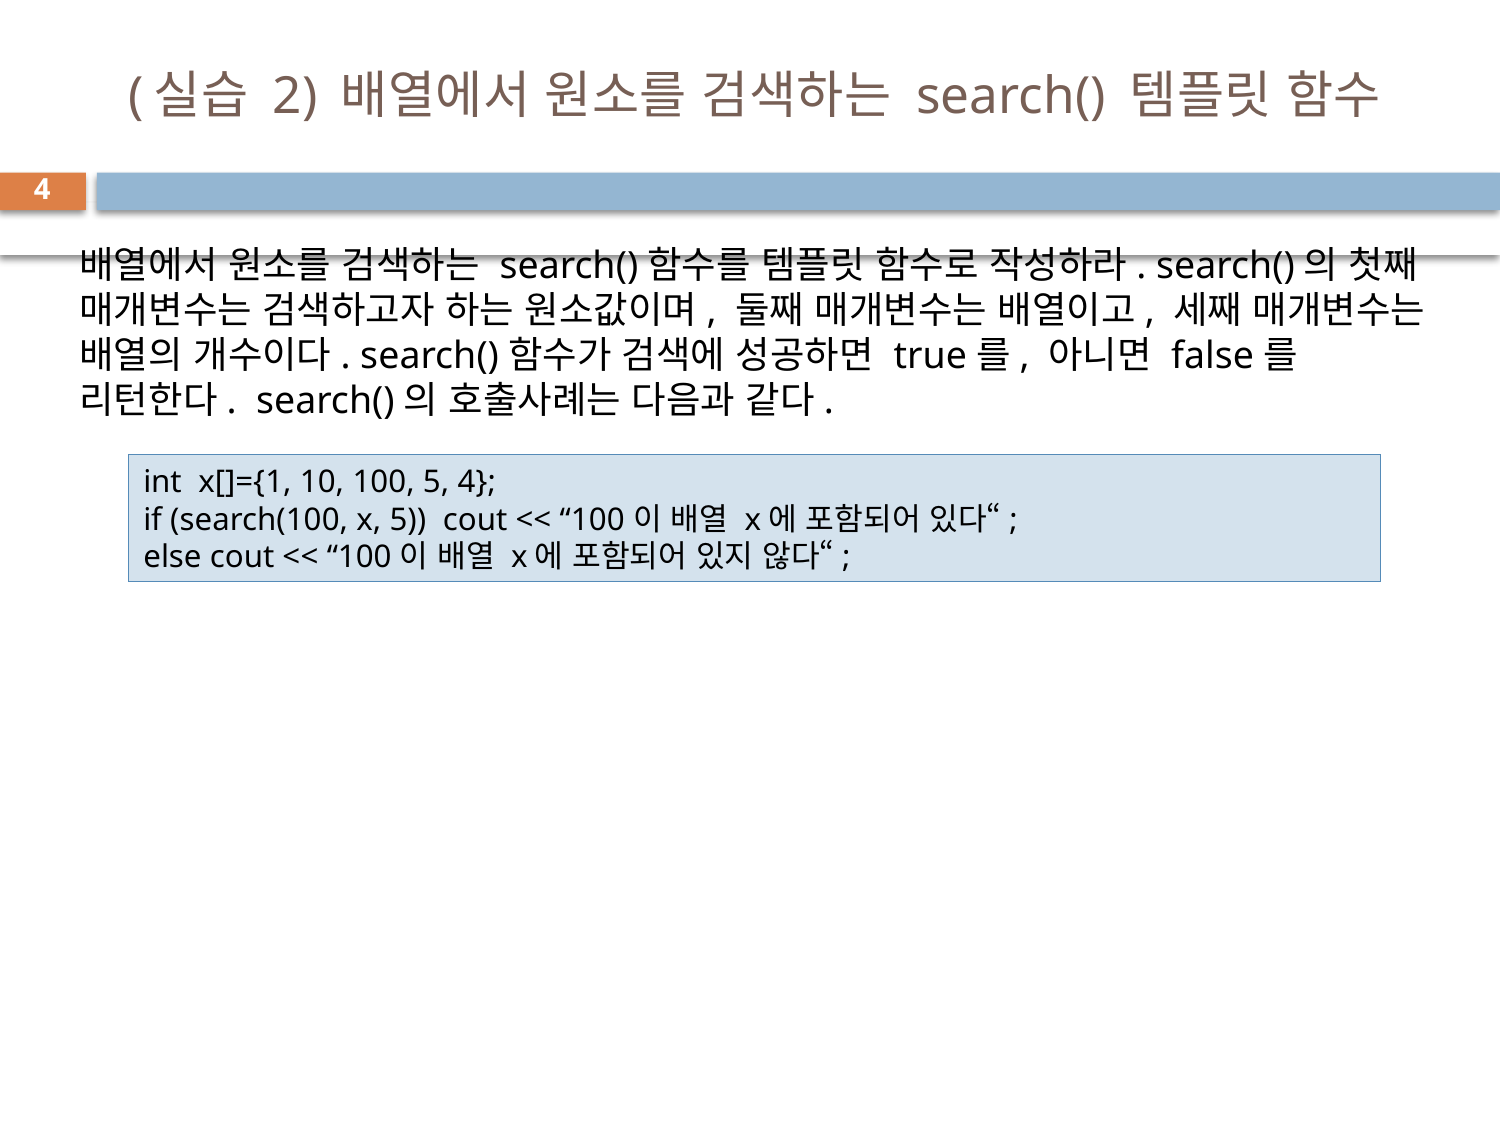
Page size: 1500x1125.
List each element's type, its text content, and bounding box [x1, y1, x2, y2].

title (실습 2) 배열에서 원소를 검색하는 search() 템플릿 함수 [100, 37, 1471, 149]
text_box 배열에서 원소를 검색하는 search()함수를 템플릿 함수로 작성하라. search()의 첫째 매개변수는 검색하고자 하는 원소값이며, 둘째 매개변수는 배열이고, 세째 매개변수는 배열의 개수이다. search()함수가 검색에 성공하면 true를, 아니면 false를 리턴한다. search()의 호출사례는 다음과 같다. [64, 233, 1445, 429]
text_box int x[]={1, 10, 100, 5, 4}; if (search(100, x, 5)) cout << “100이 배열 x에 포함되어 있다“; else cout << “100이 배열 x에 포함되어 있지 않다“; [128, 454, 1381, 582]
slide_number 4 [0, 170, 87, 211]
